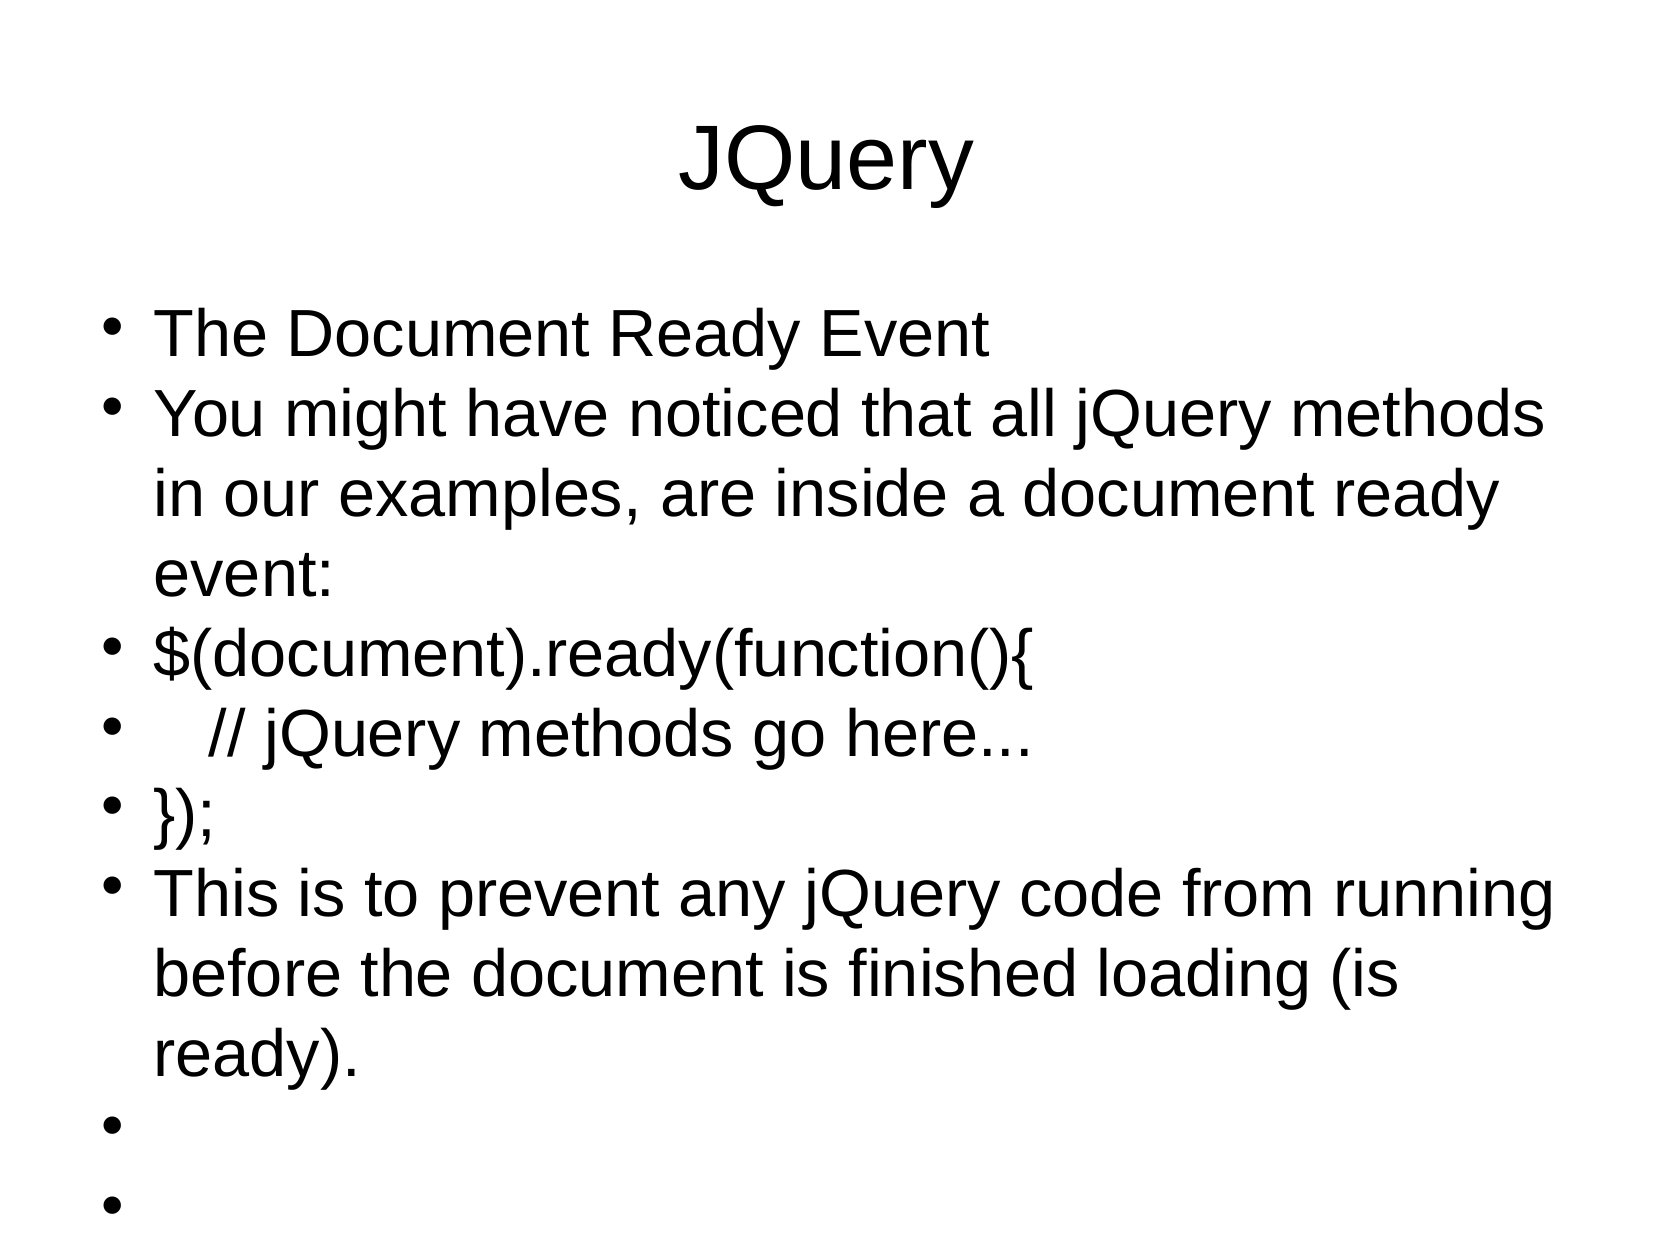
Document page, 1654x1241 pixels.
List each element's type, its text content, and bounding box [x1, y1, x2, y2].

text_box JQuery [82, 49, 1571, 256]
text_box The Document Ready Event You might have noticed that all jQuery methods in our examples, are inside a document ready event: $(document).ready(function(){ // jQuery methods go here... }); This is to prevent any jQuery code from running before the document is finished loading (is ready). [82, 290, 1571, 1009]
